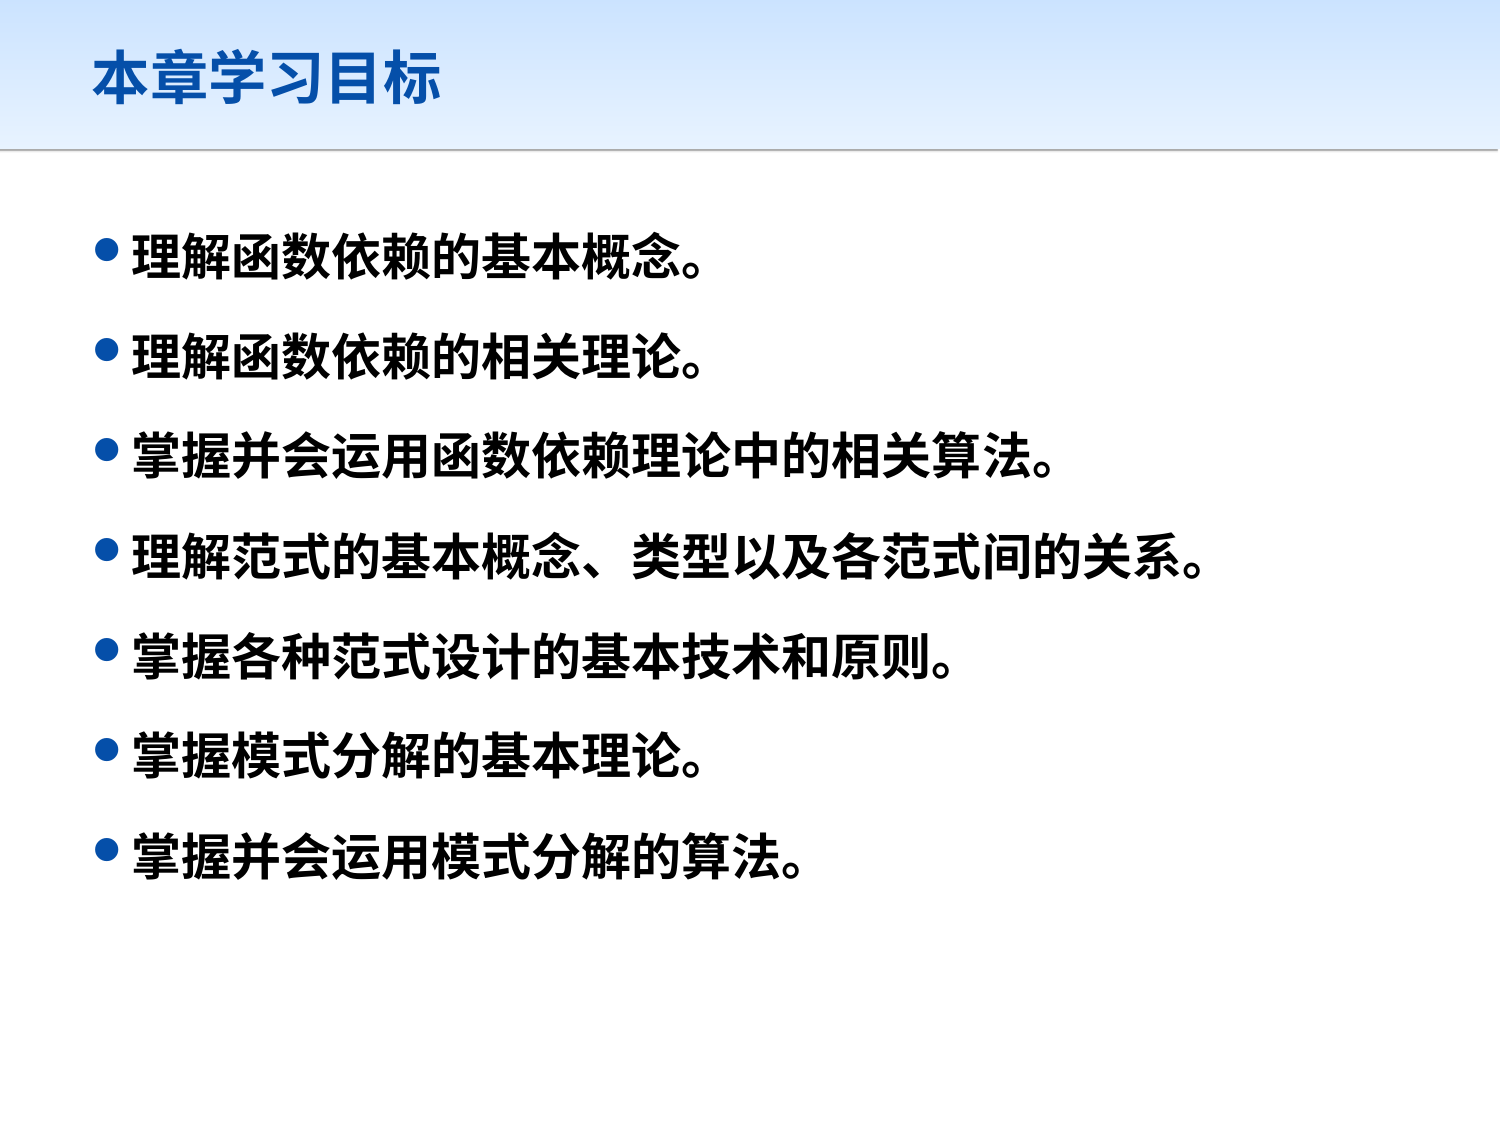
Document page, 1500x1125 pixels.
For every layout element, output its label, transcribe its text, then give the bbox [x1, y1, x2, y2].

title 本章学习目标 [76, 23, 1424, 131]
list 理解函数依赖的基本概念。 理解函数依赖的相关理论。 掌握并会运用函数依赖理论中的相关算法。 理解范式的基本概念、类型以及各范式间的关系。 掌握各种范式设计的基本技术和原则。 掌握模式分解的基本理论。 掌握并会运用模式分解的算法。 [76, 187, 1407, 999]
